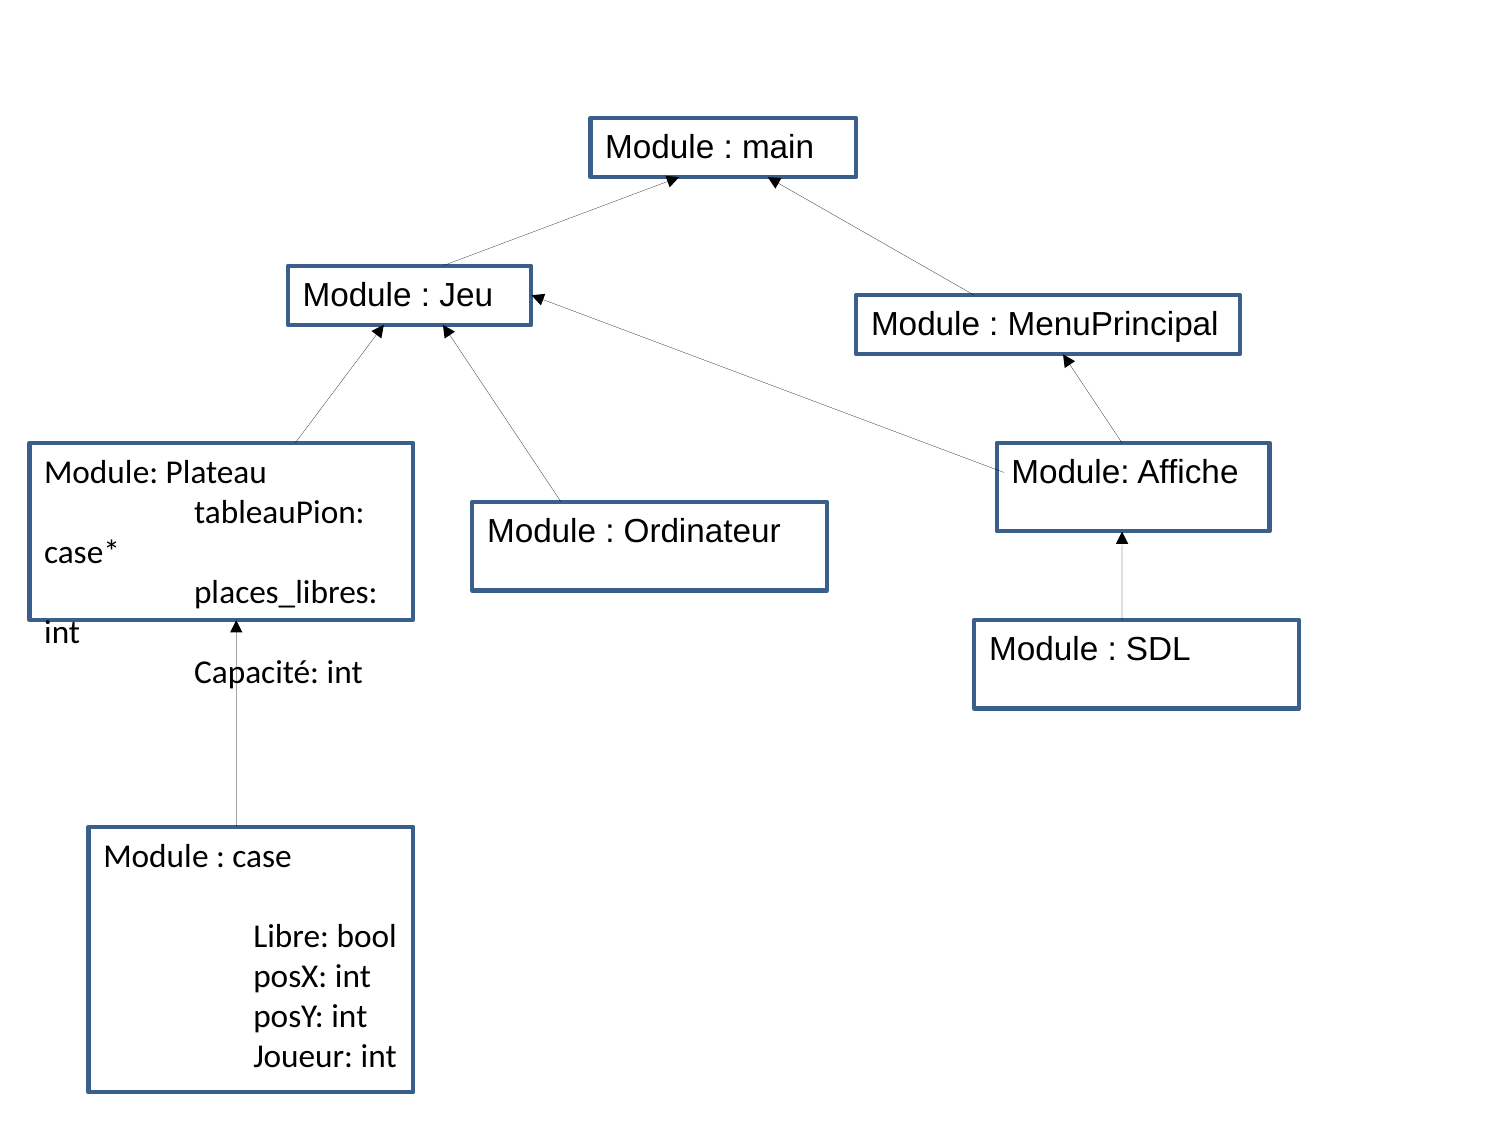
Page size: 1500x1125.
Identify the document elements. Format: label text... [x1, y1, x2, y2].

text_box [295, 324, 384, 443]
text_box [531, 293, 1004, 473]
text_box [767, 177, 975, 296]
text_box [442, 175, 680, 266]
text_box Module: Affiche [996, 442, 1270, 532]
text_box Module : MenuPrincipal [856, 295, 1241, 355]
text_box [230, 620, 243, 827]
text_box Module: Plateau tableauPion: case* places_libres: int Capacité: int [29, 442, 414, 620]
text_box Module : SDL [974, 620, 1300, 709]
text_box [1115, 531, 1129, 621]
text_box [1062, 354, 1123, 443]
text_box Module : main [590, 118, 857, 178]
text_box [442, 324, 562, 503]
text_box Module : Ordinateur [472, 501, 827, 591]
text_box Module : case Libre: bool posX: int posY: int Joueur: int [88, 826, 414, 1093]
text_box Module : Jeu [288, 265, 532, 325]
